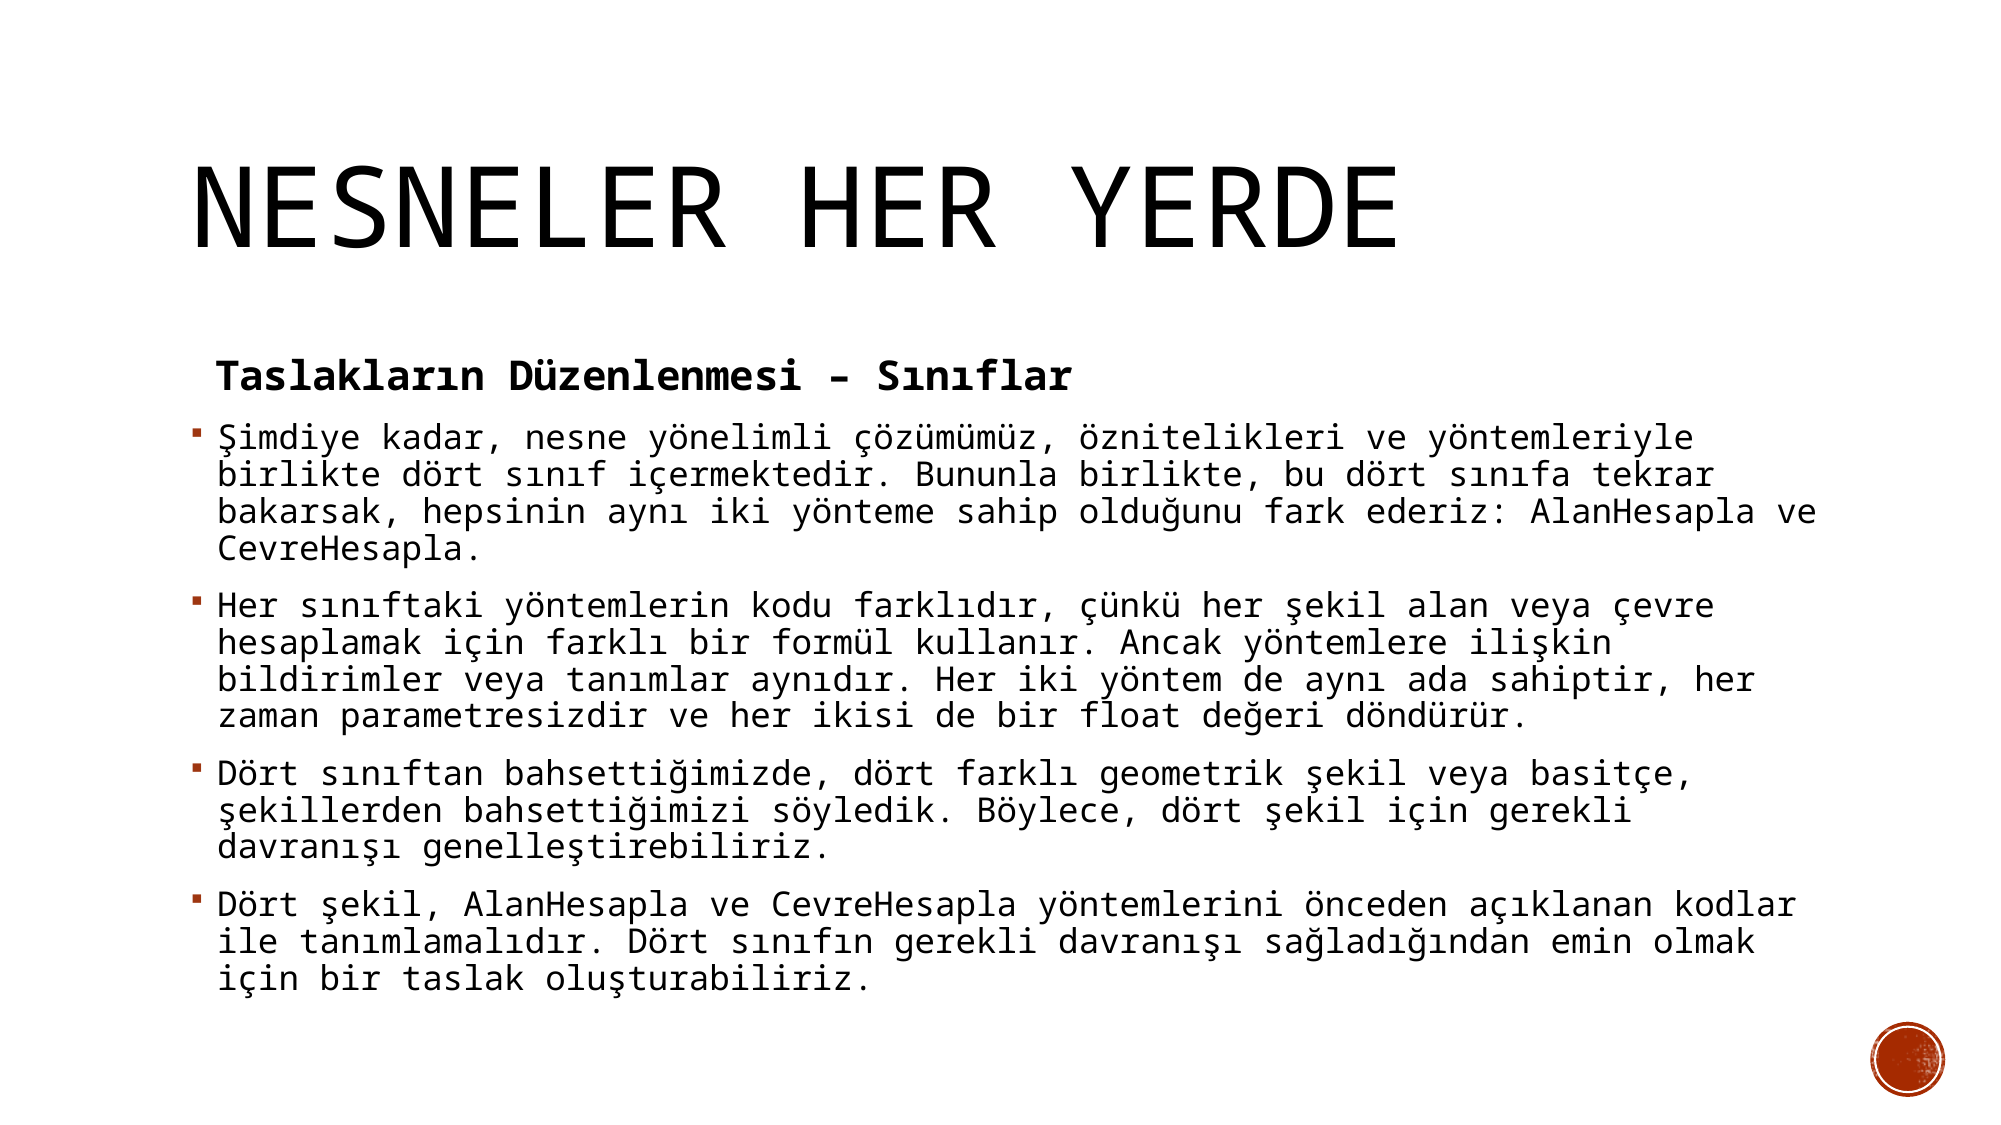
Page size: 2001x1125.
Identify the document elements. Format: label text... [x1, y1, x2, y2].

list Taslakların Düzenlenmesi – Sınıflar Şimdiye kadar, nesne yönelimli çözümümüz, öznitelikleri ve yöntemleriyle birlikte dört sınıf içermektedir. Bununla birlikte, bu dört sınıfa tekrar bakarsak, hepsinin aynı iki yönteme sahip olduğunu fark ederiz: AlanHesapla ve CevreHesapla. Her sınıftaki yöntemlerin kodu farklıdır, çünkü her şekil alan veya çevre hesaplamak için farklı bir formül kullanır. Ancak yöntemlere ilişkin bildirimler veya tanımlar aynıdır. Her iki yöntem de aynı ada sahiptir, her zaman parametresizdir ve her ikisi de bir float değeri döndürür. Dört sınıftan bahsettiğimizde, dört farklı geometrik şekil veya basitçe, şekillerden bahsettiğimizi söyledik. Böylece, dört şekil için gerekli davranışı genelleştirebiliriz. Dört şekil, AlanHesapla ve CevreHesapla yöntemlerini önceden açıklanan kodlar ile tanımlamalıdır. Dört sınıfın gerekli davranışı sağladığından emin olmak için bir taslak oluşturabiliriz. [175, 348, 1846, 1013]
title Nesneler Her Yerde [175, 79, 1826, 344]
